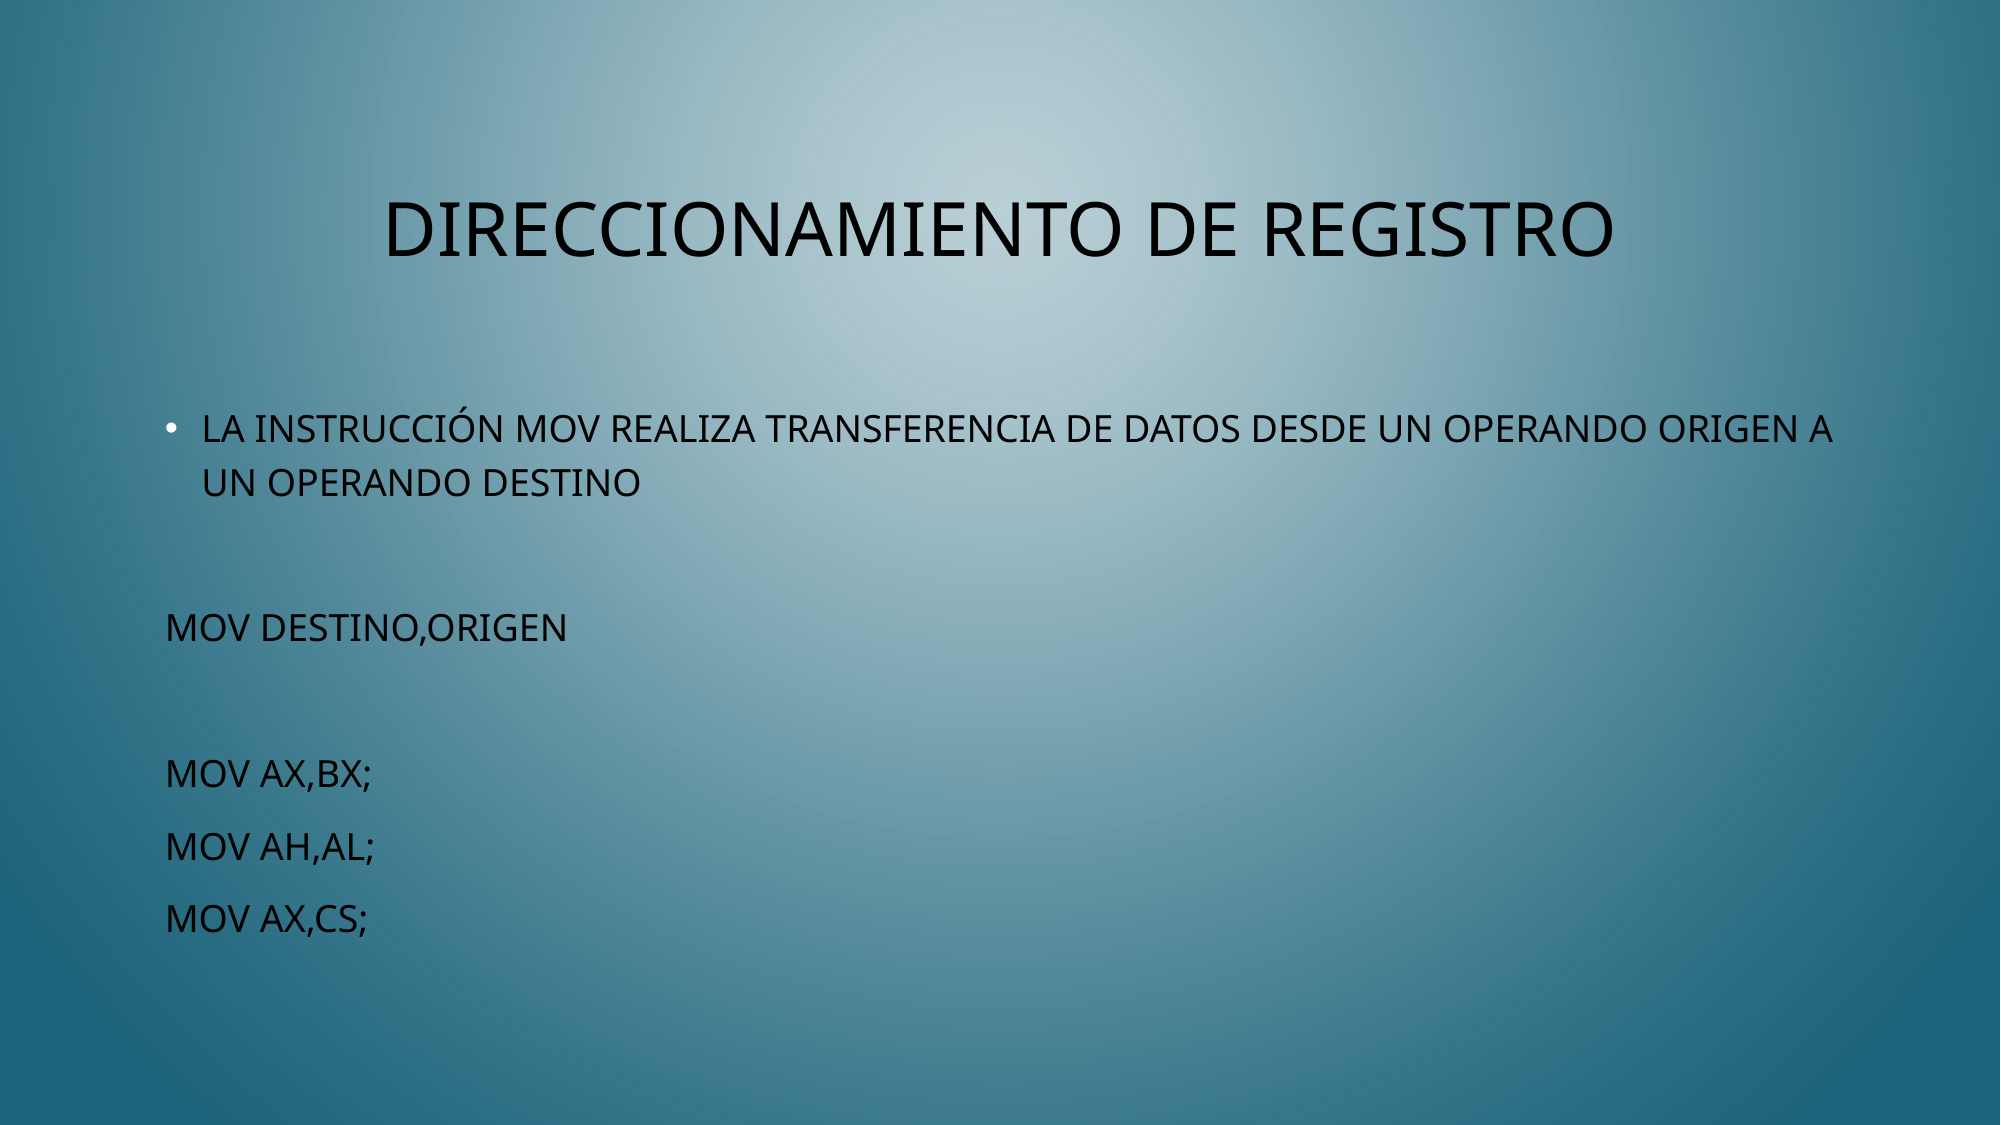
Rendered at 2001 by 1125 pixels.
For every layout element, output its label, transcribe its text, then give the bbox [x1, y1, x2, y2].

list La instrucción MOV realiza transferencia de datos desde un operando origen a un operando destino MOV destino,origen MOV AX,BX; MOV AH,AL; MOV AX,CS; [149, 388, 1851, 950]
picture [0, 0, 2000, 1125]
title Direccionamiento de registro [149, 101, 1851, 364]
